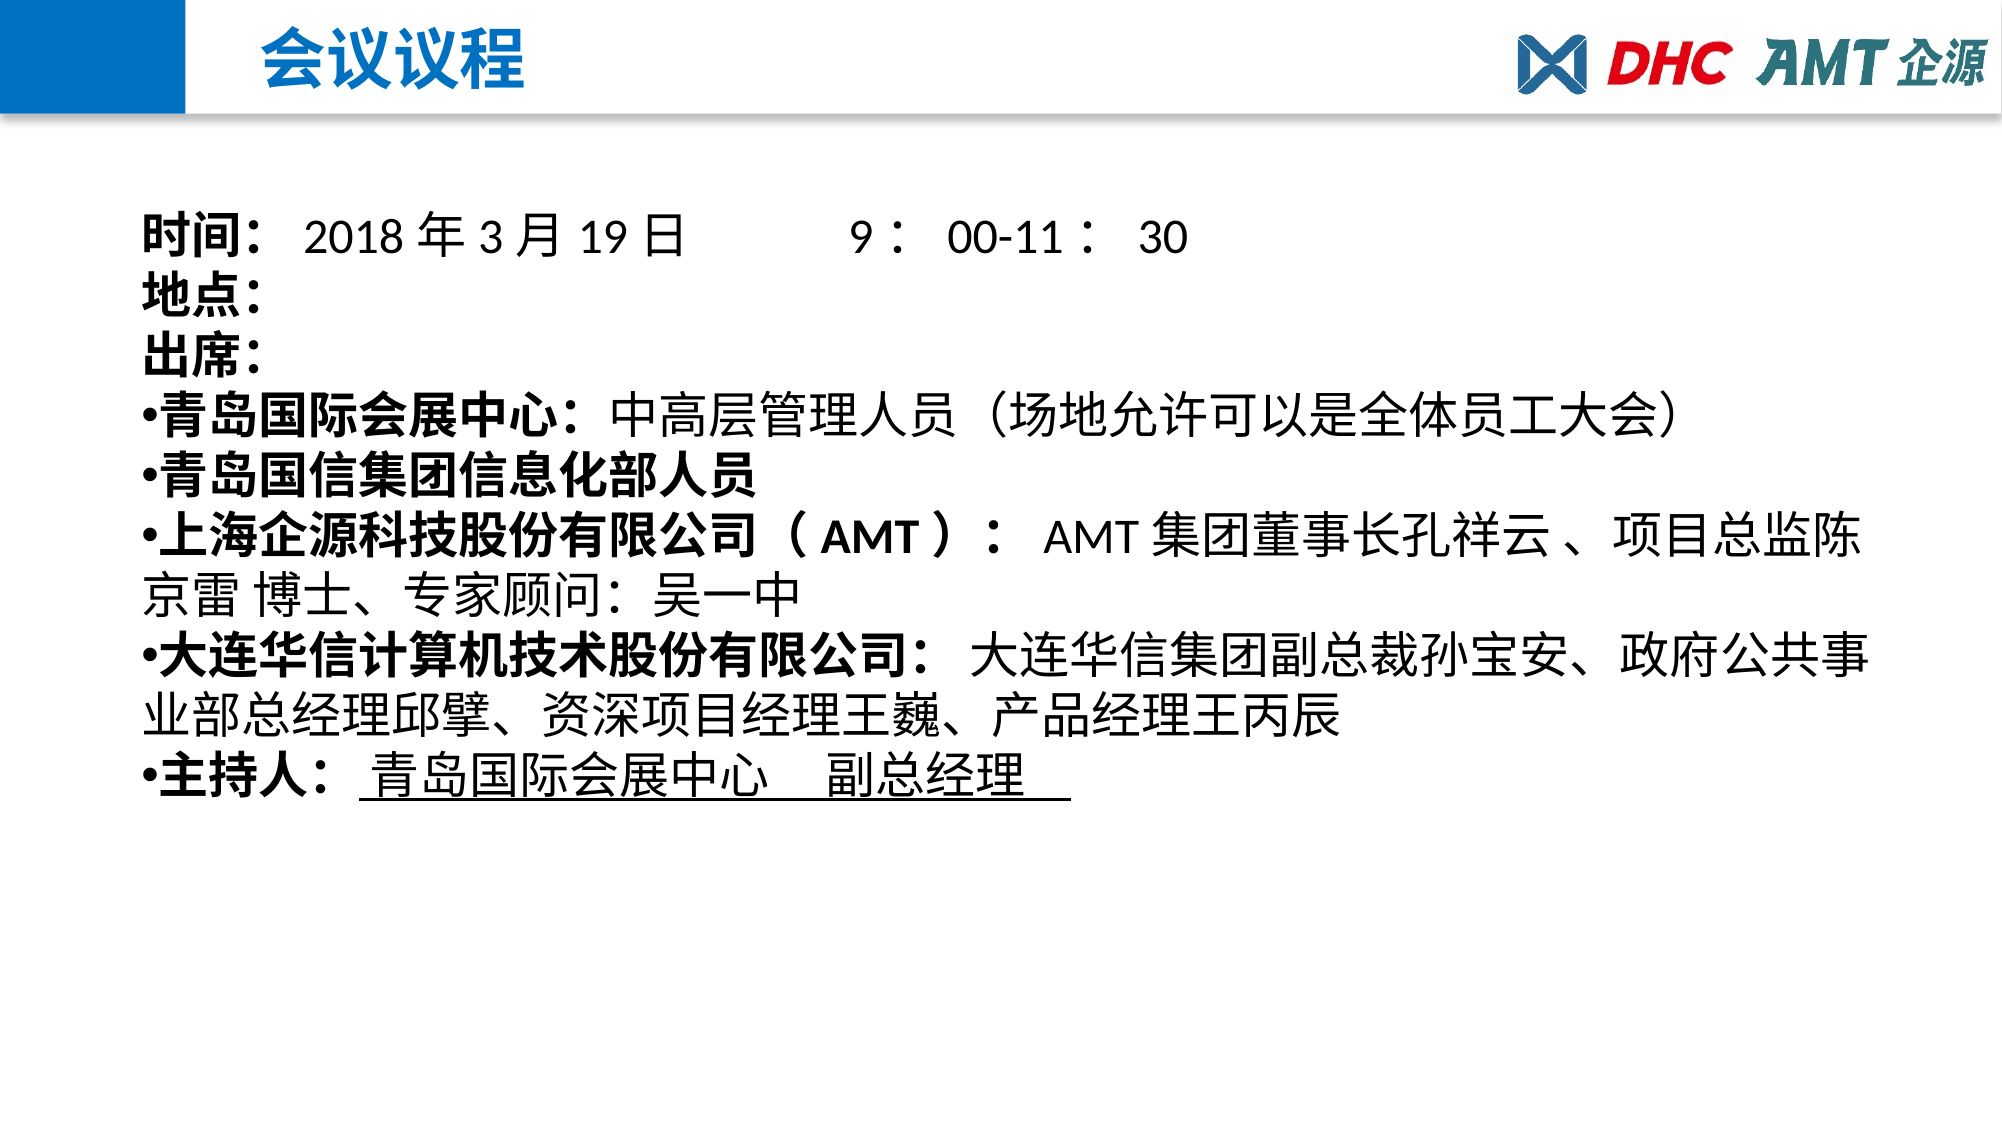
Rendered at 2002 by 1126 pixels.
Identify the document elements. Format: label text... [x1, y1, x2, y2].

text_box 时间：2018年3月19日 9：00-11：30 地点： 出席： 青岛国际会展中心：中高层管理人员（场地允许可以是全体员工大会） 青岛国信集团信息化部人员 上海企源科技股份有限公司（AMT）：AMT集团董事长孔祥云 、项目总监陈京雷 博士、专家顾问：吴一中 大连华信计算机技术股份有限公司： 大连华信集团副总裁孙宝安、政府公共事业部总经理邱擘、资深项目经理王巍、产品经理王丙辰 主持人： 青岛国际会展中心 副总经理 [126, 196, 1887, 992]
picture [1686, 18, 1741, 96]
picture [1751, 31, 1992, 96]
text_box 会议议程 [245, 9, 1686, 105]
